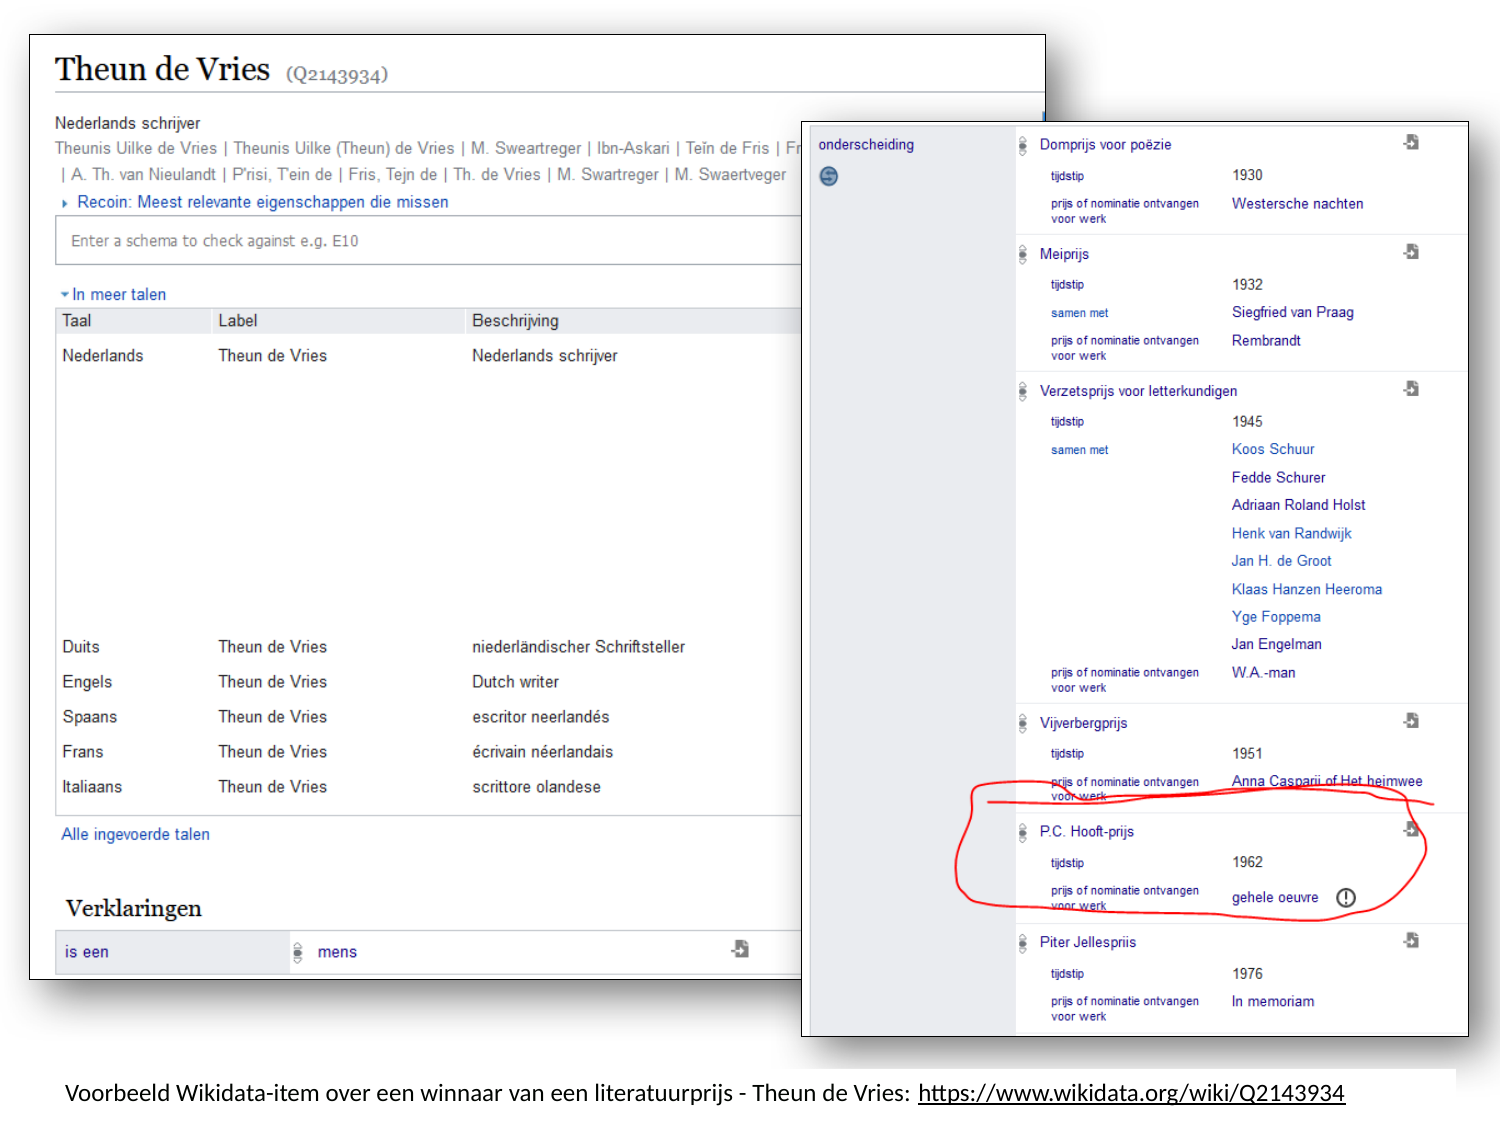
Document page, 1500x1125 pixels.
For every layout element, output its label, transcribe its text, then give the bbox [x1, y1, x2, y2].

picture [29, 34, 1469, 1037]
text_box Voorbeeld Wikidata-item over een winnaar van een literatuurprijs - Theun de Vries: https://www.wikidata.org/wiki/Q2143934 [50, 1068, 1456, 1114]
